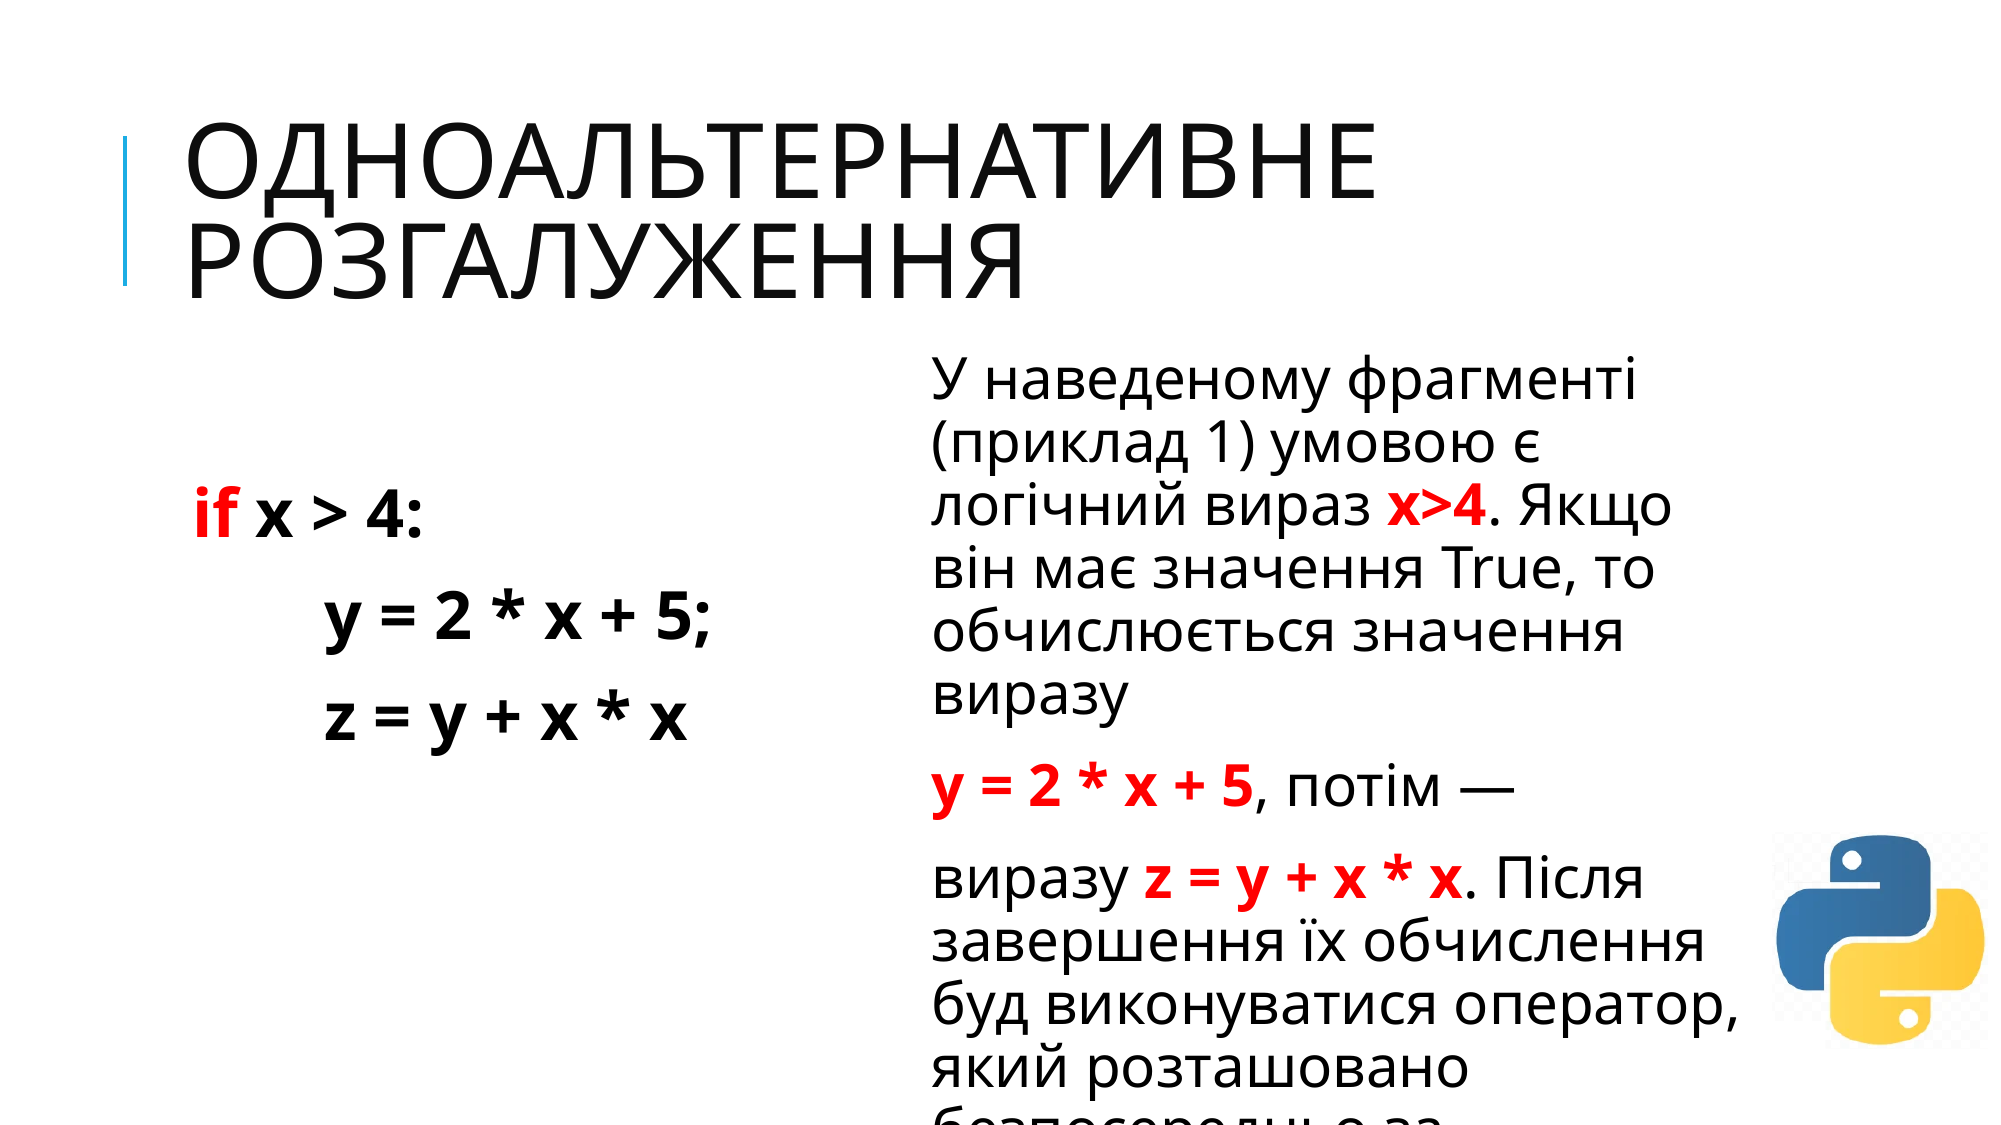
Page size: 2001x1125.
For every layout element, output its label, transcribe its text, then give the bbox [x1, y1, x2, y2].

title Одноальтернативне розгалуження [168, 96, 1763, 342]
list if x > 4: y = 2 * x + 5; z = y + x * x [168, 472, 775, 1035]
picture [1772, 832, 1988, 1049]
list У наведеному фрагменті (приклад 1) умовою є логічний вираз x>4. Якщо він має значення True, то обчислюється значення виразу y = 2 * x + 5, потім — виразу z = y + x * x. Після завершення їх обчислення буд виконуватися оператор, який розташовано безпосередньо за оператором умовного переходу. [909, 341, 1763, 1035]
